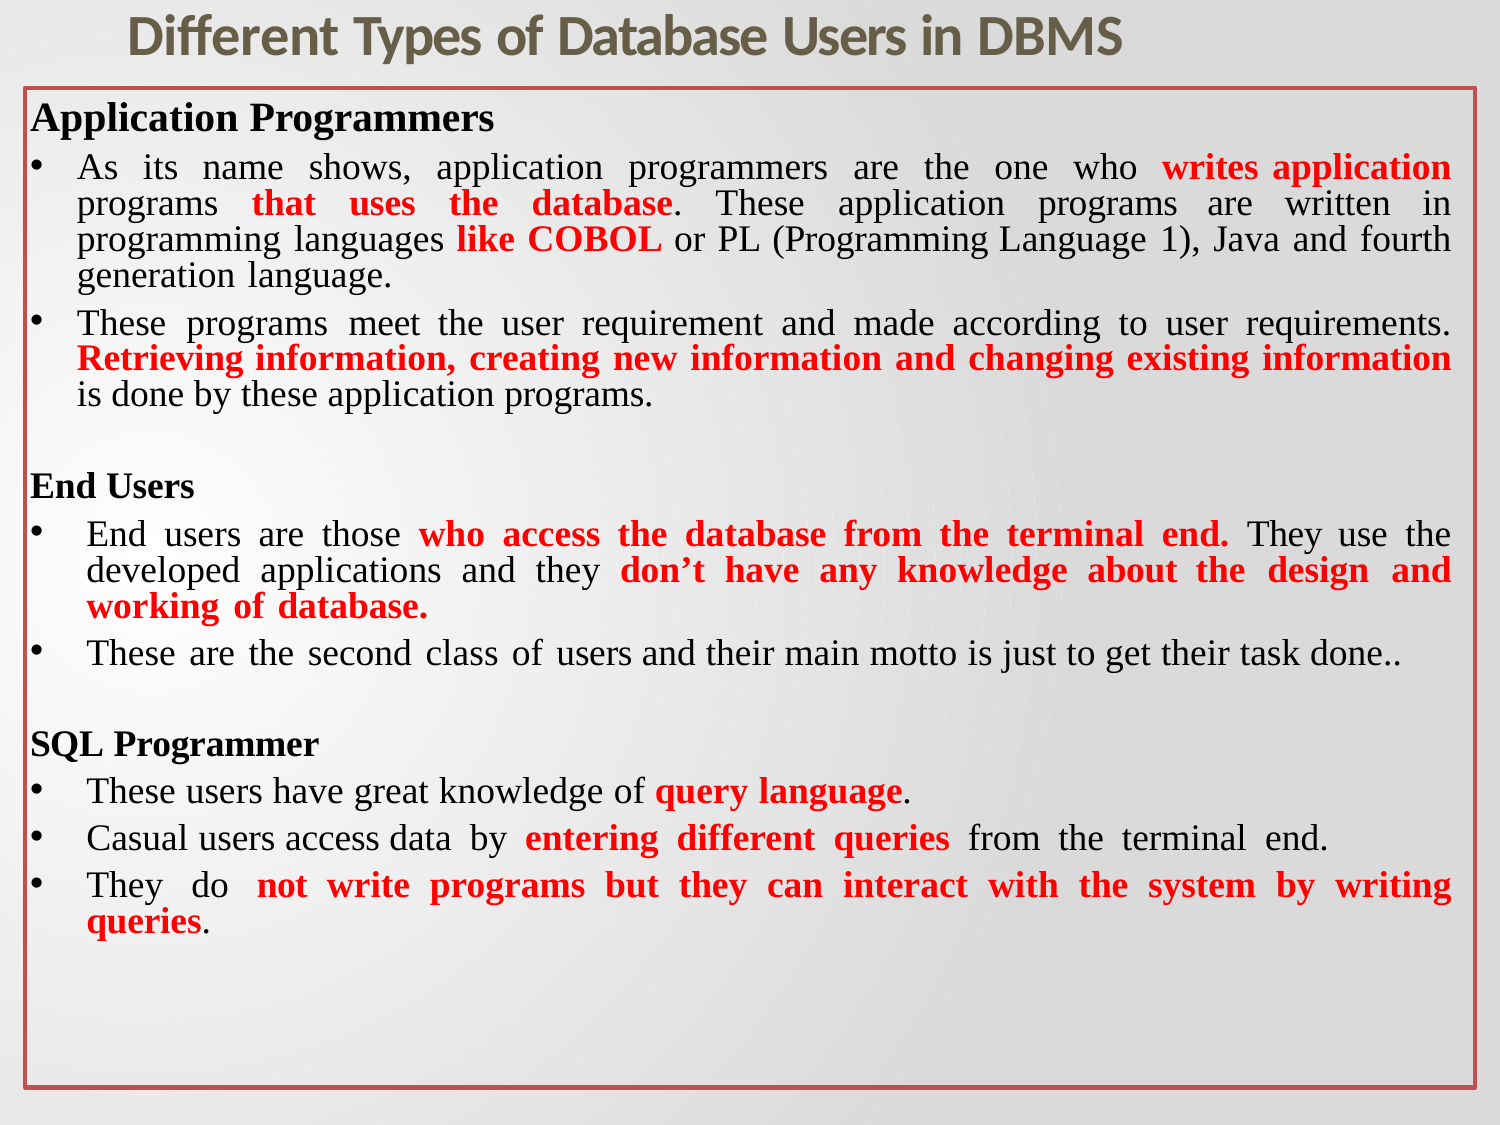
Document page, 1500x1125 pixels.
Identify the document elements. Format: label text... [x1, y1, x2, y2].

title Different Types of Database Users in DBMS [125, 0, 1271, 87]
text_box [25, 87, 1476, 1088]
text_box Application Programmers As its name shows, application programmers are the one who writes application programs that uses the database. These application programs are written in programming languages like COBOL or PL (Programming Language 1), Java and fourth generation language. These programs meet the user requirement and made according to user requirements. Retrieving information, creating new information and changing existing information is done by these application programs. End Users End users are those who access the database from the terminal end. They use the developed applications and they don’t have any knowledge about the design and working of database. These are the second class of users and their main motto is just to get their task done.. SQL Programmer These users have great knowledge of query language. Casual users access data by entering different queries from the terminal end. They do not write programs but they can interact with the system by writing queries. [27, 87, 1453, 941]
